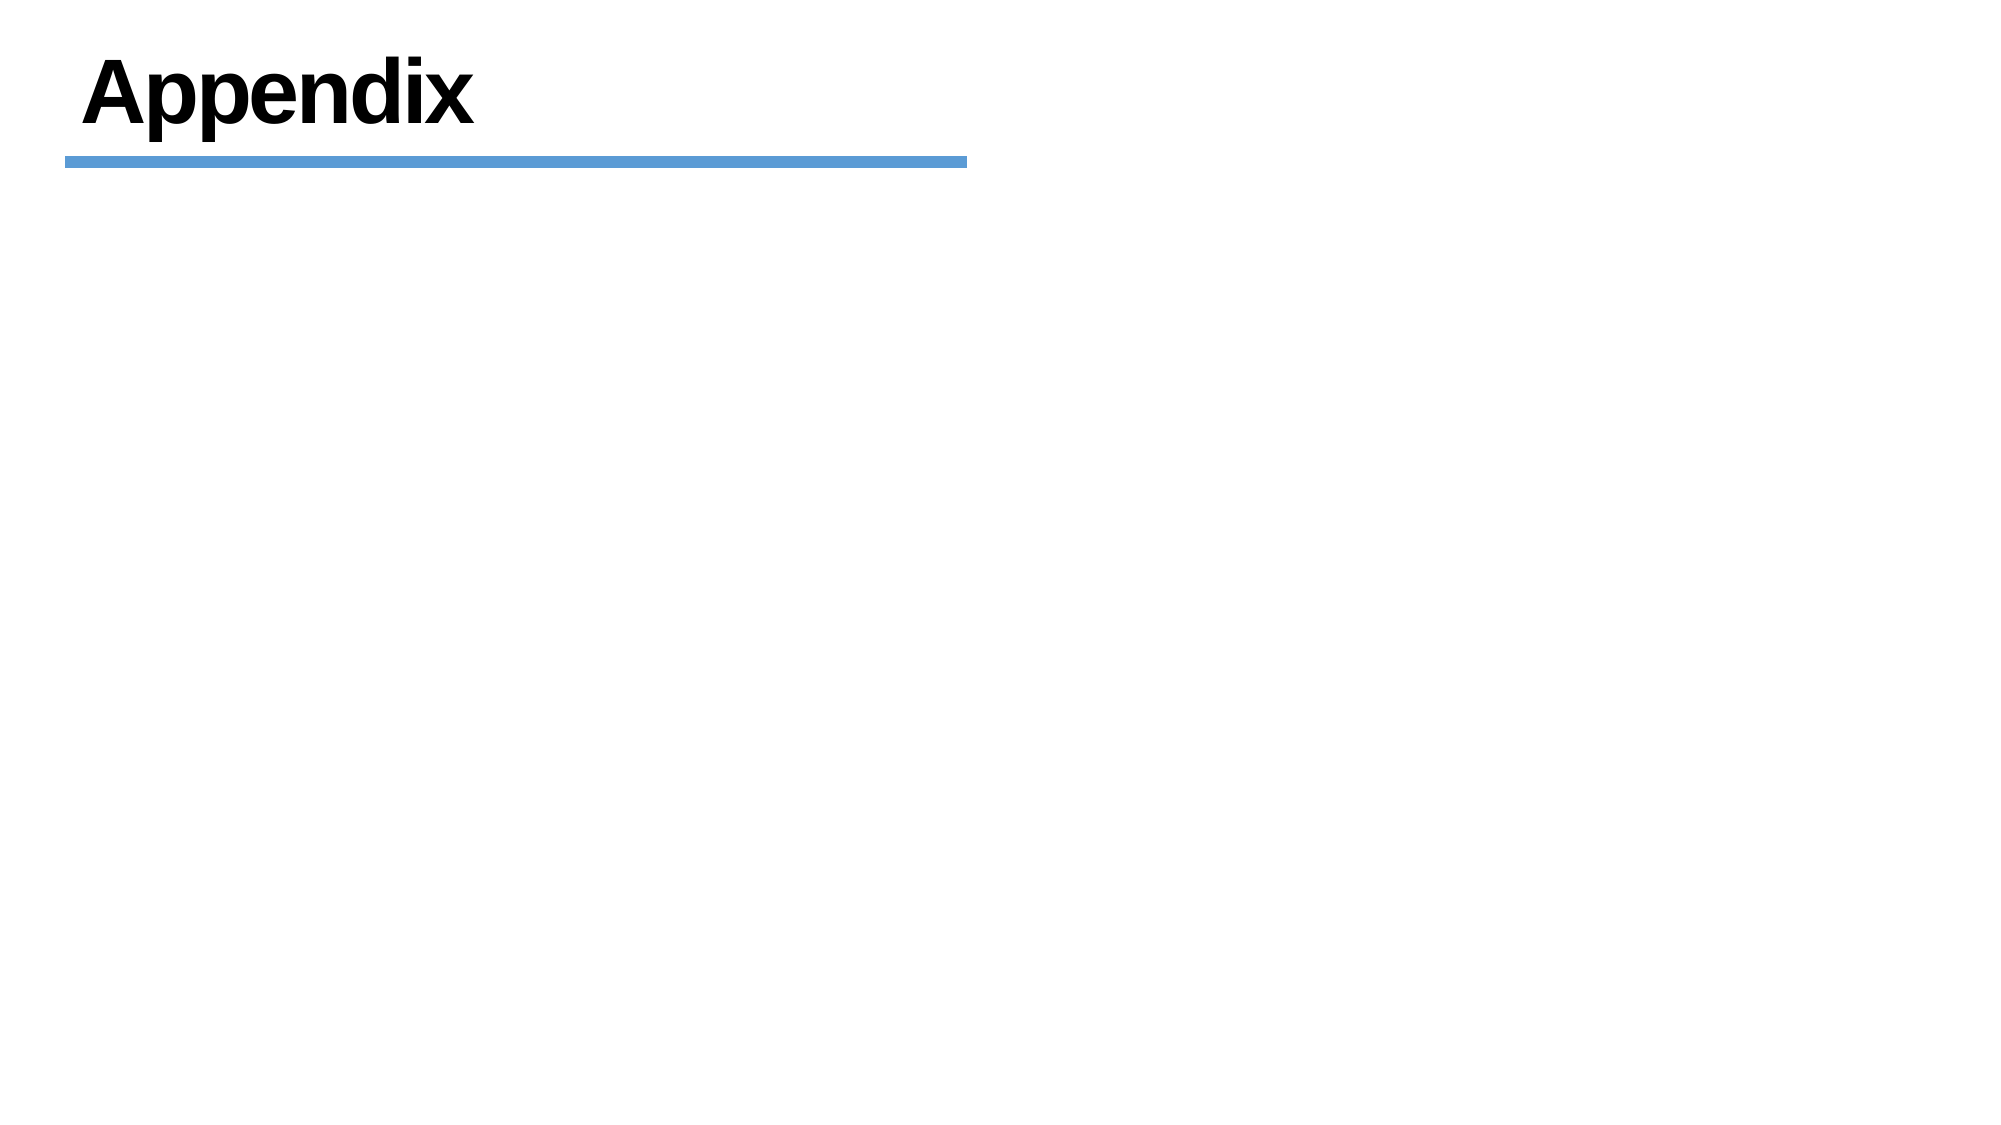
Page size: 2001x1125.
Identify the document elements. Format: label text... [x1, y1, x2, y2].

text_box Appendix [65, 24, 1197, 149]
